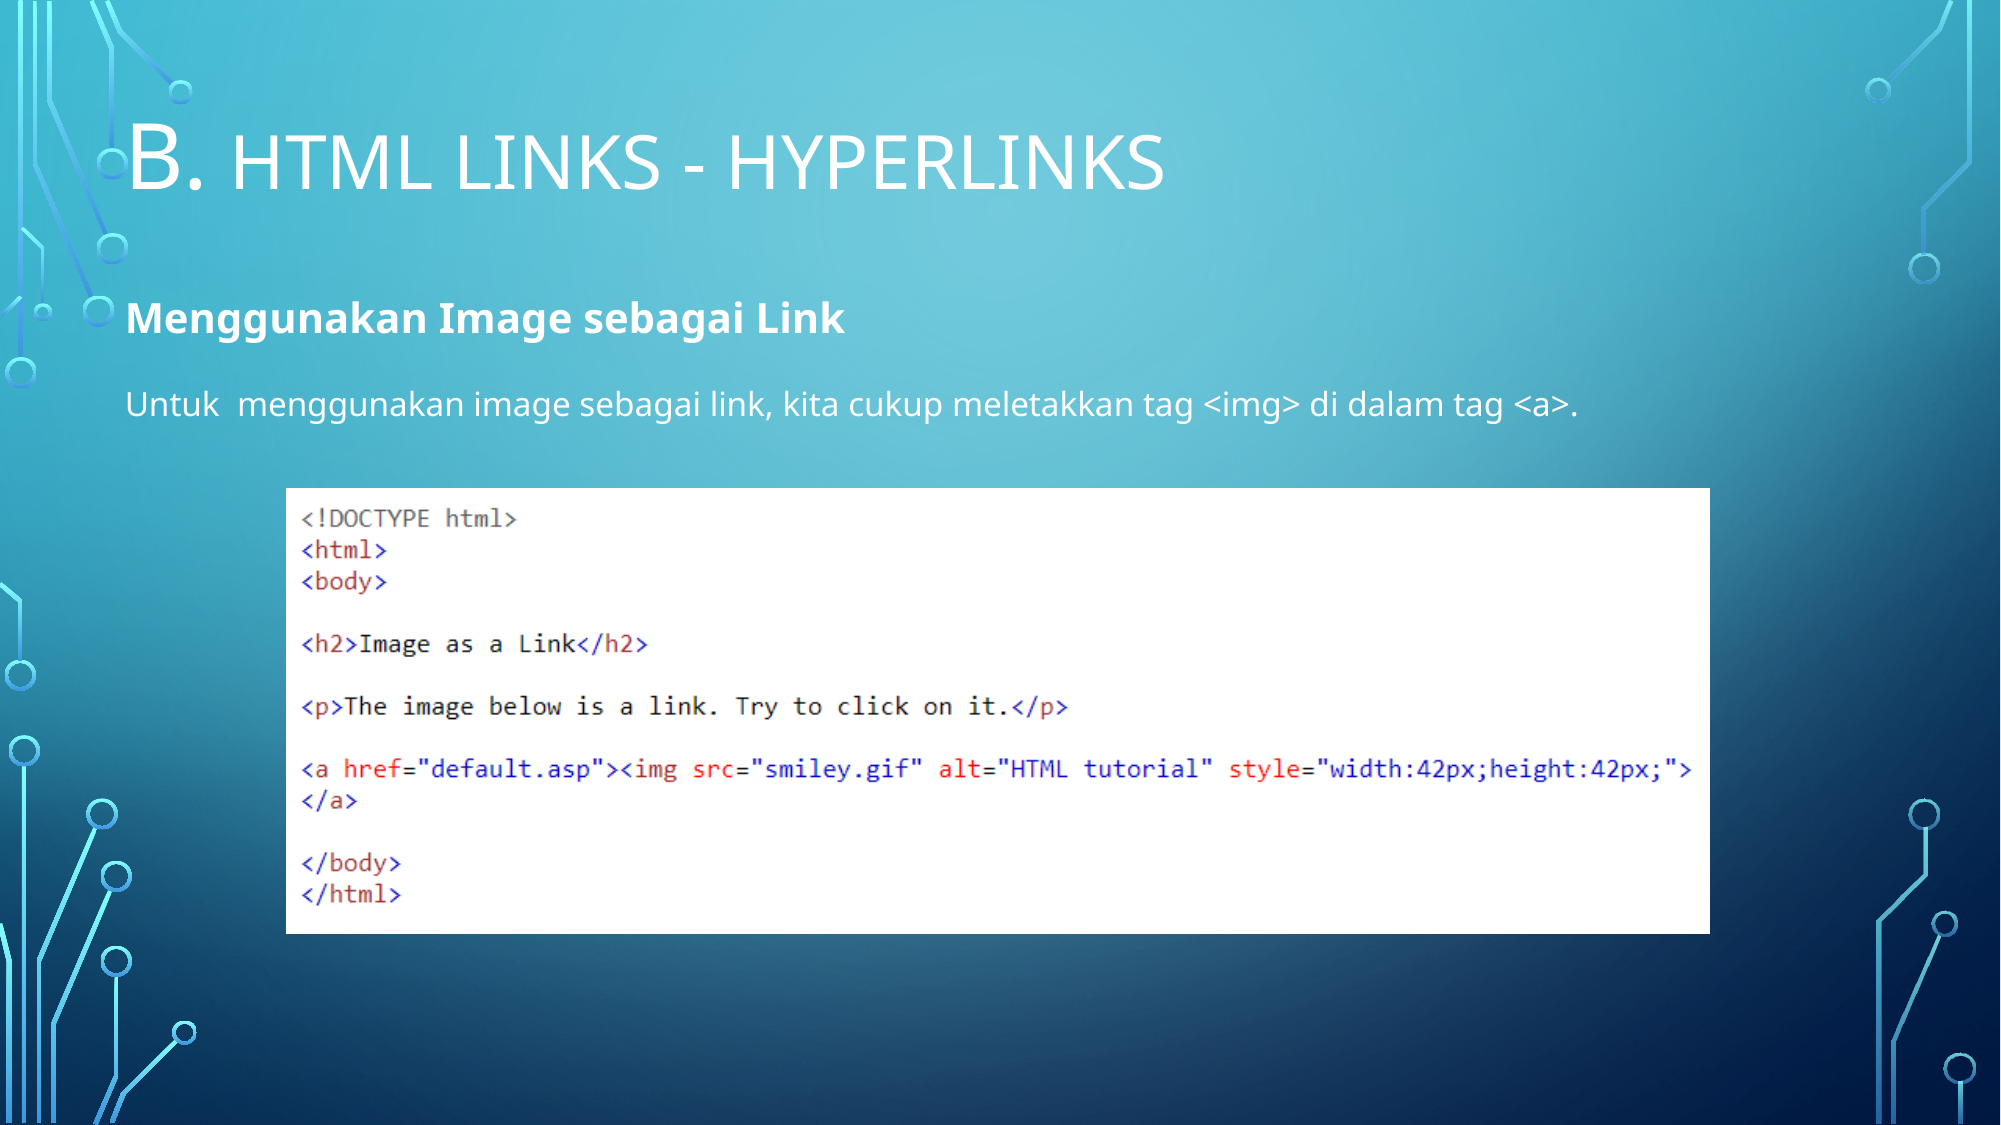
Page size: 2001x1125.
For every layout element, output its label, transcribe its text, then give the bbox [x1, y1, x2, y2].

list Menggunakan Image sebagai Link Untuk menggunakan image sebagai link, kita cukup meletakkan tag <img> di dalam tag <a>. [109, 259, 1887, 1045]
picture [285, 488, 1710, 934]
title b. Html Links - Hyperlinks [109, 101, 1887, 220]
